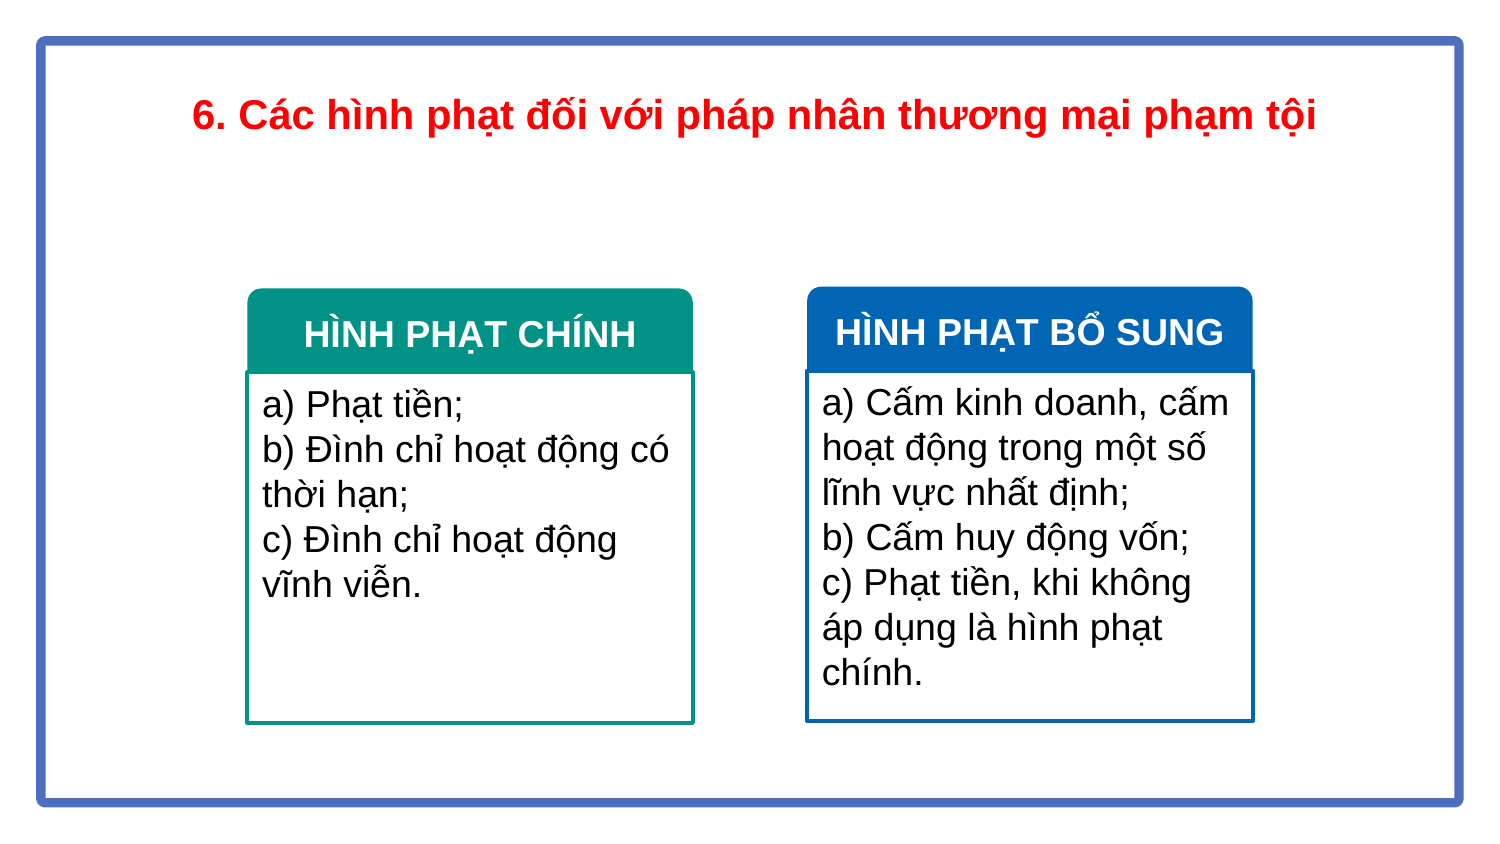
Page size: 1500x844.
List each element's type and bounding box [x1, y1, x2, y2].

text_box [806, 286, 1253, 722]
text_box [40, 28, 1460, 804]
text_box [247, 288, 694, 724]
